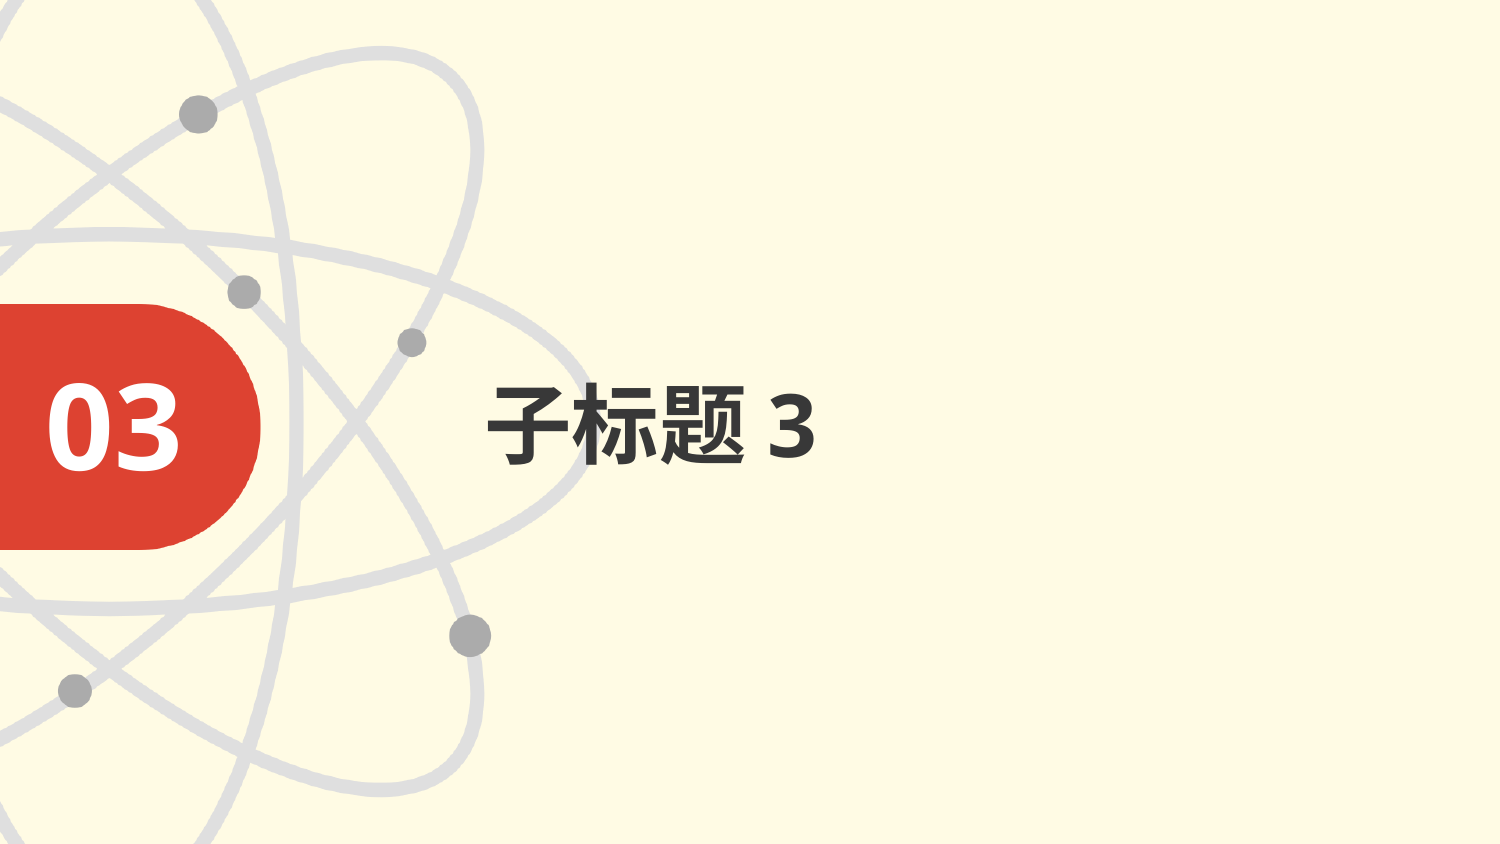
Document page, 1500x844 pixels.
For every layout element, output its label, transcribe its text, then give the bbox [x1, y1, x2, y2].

text_box 03 [0, 321, 229, 524]
picture [0, 0, 1500, 844]
text_box 子标题3 [469, 238, 1177, 606]
